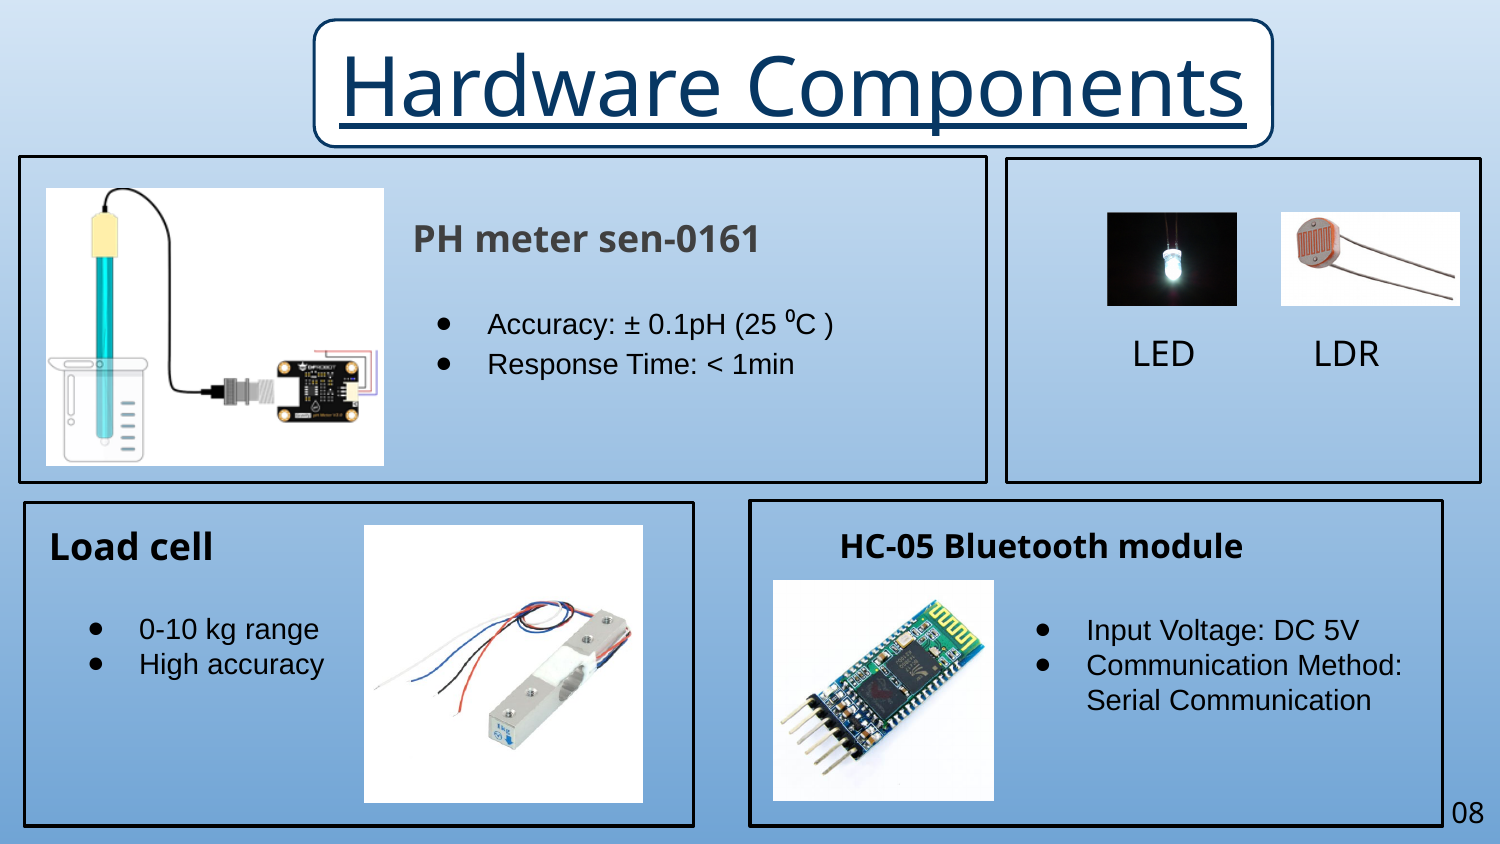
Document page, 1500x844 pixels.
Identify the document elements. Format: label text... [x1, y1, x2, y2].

text_box PH meter sen-0161 Accuracy: ± 0.1pH (25 ⁰C ) Response Time: < 1min [397, 193, 994, 464]
picture [1107, 211, 1237, 306]
text_box HC-05 Bluetooth module [824, 510, 1299, 581]
text_box [19, 156, 987, 483]
picture [773, 580, 994, 801]
text_box Hardware Components [314, 19, 1273, 147]
text_box Input Voltage: DC 5V Communication Method: Serial Communication [999, 595, 1470, 731]
slide_number 08 [1410, 779, 1500, 844]
text_box Load cell [33, 507, 254, 583]
picture [364, 525, 643, 804]
picture [1281, 211, 1460, 306]
text_box [24, 502, 694, 827]
text_box [1006, 158, 1481, 483]
text_box [750, 500, 1443, 827]
picture [46, 188, 385, 467]
text_box 0-10 kg range High accuracy [49, 595, 359, 696]
